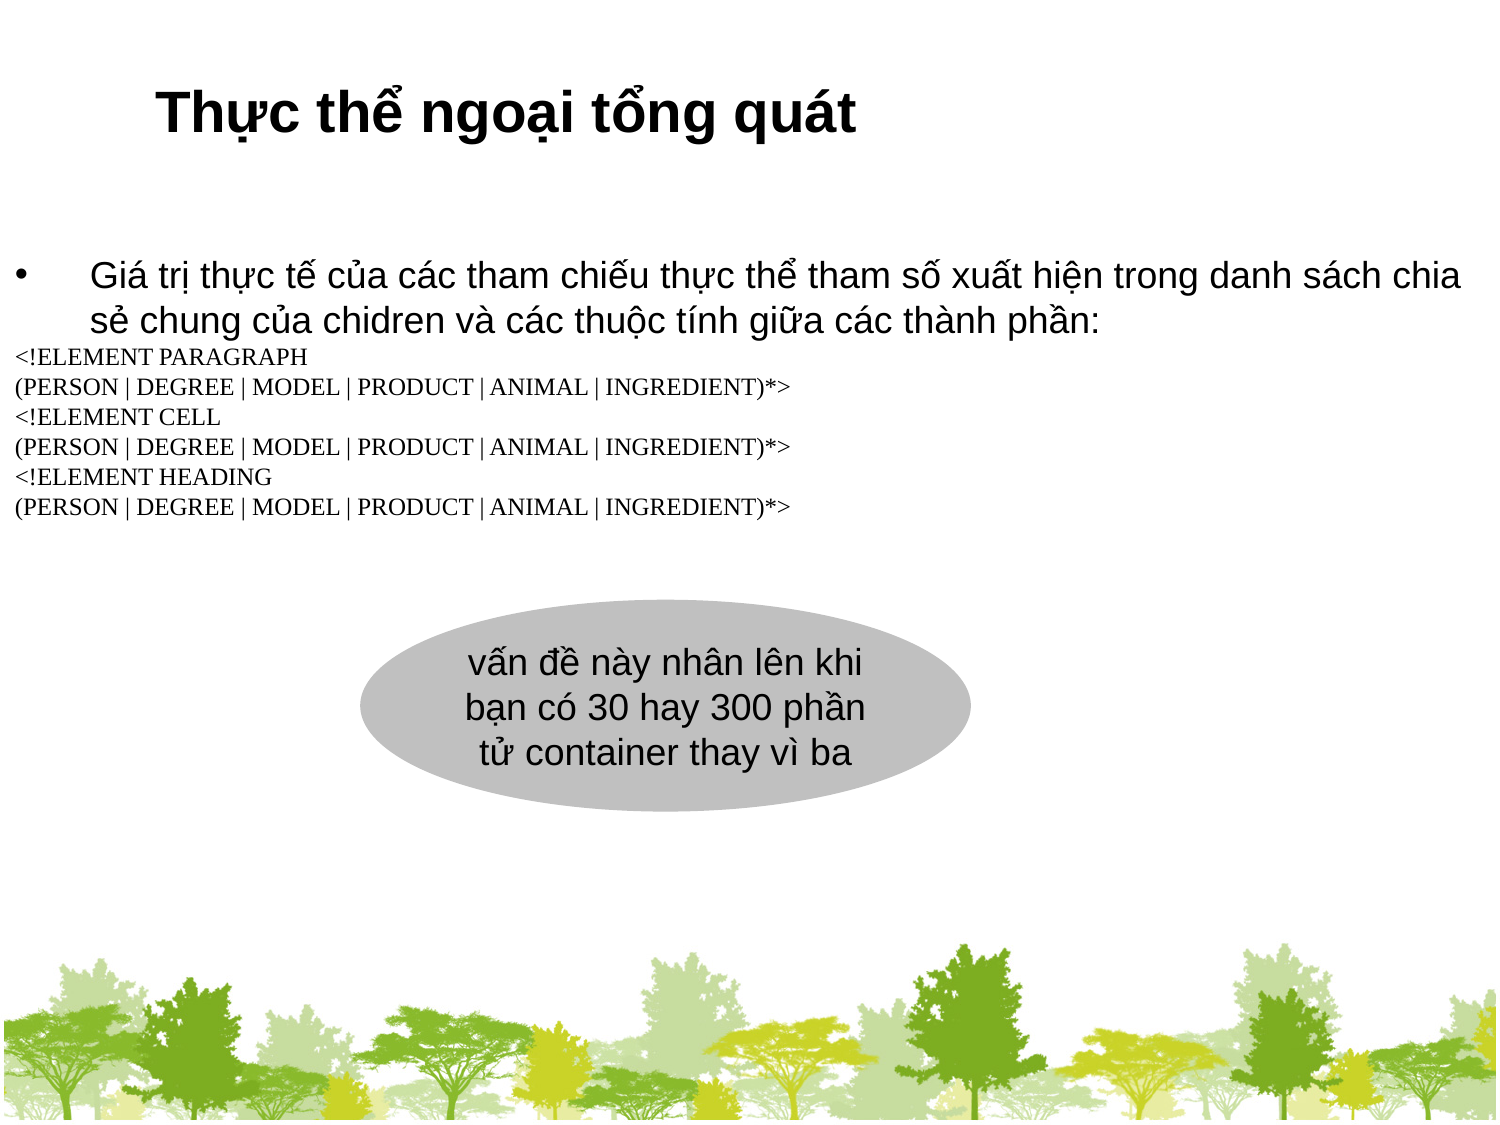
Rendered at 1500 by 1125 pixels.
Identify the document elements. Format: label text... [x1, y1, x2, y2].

text_box Thực thể ngoại tổng quát [140, 66, 873, 152]
picture [0, 0, 1500, 243]
text_box vấn đề này nhân lên khi bạn có 30 hay 300 phần tử container thay vì ba [360, 599, 971, 812]
picture [0, 568, 1500, 1125]
text_box Giá trị thực tế của các tham chiếu thực thể tham số xuất hiện trong danh sách chia sẻ chung của chidren và các thuộc tính giữa các thành phần: <!ELEMENT PARAGRAPH (PERSON | DEGREE | MODEL | PRODUCT | ANIMAL | INGREDIENT)*> <!ELEMENT CELL (PERSON | DEGREE | MODEL | PRODUCT | ANIMAL | INGREDIENT)*> <!ELEMENT HEADING (PERSON | DEGREE | MODEL | PRODUCT | ANIMAL | INGREDIENT)*> [0, 243, 1500, 568]
